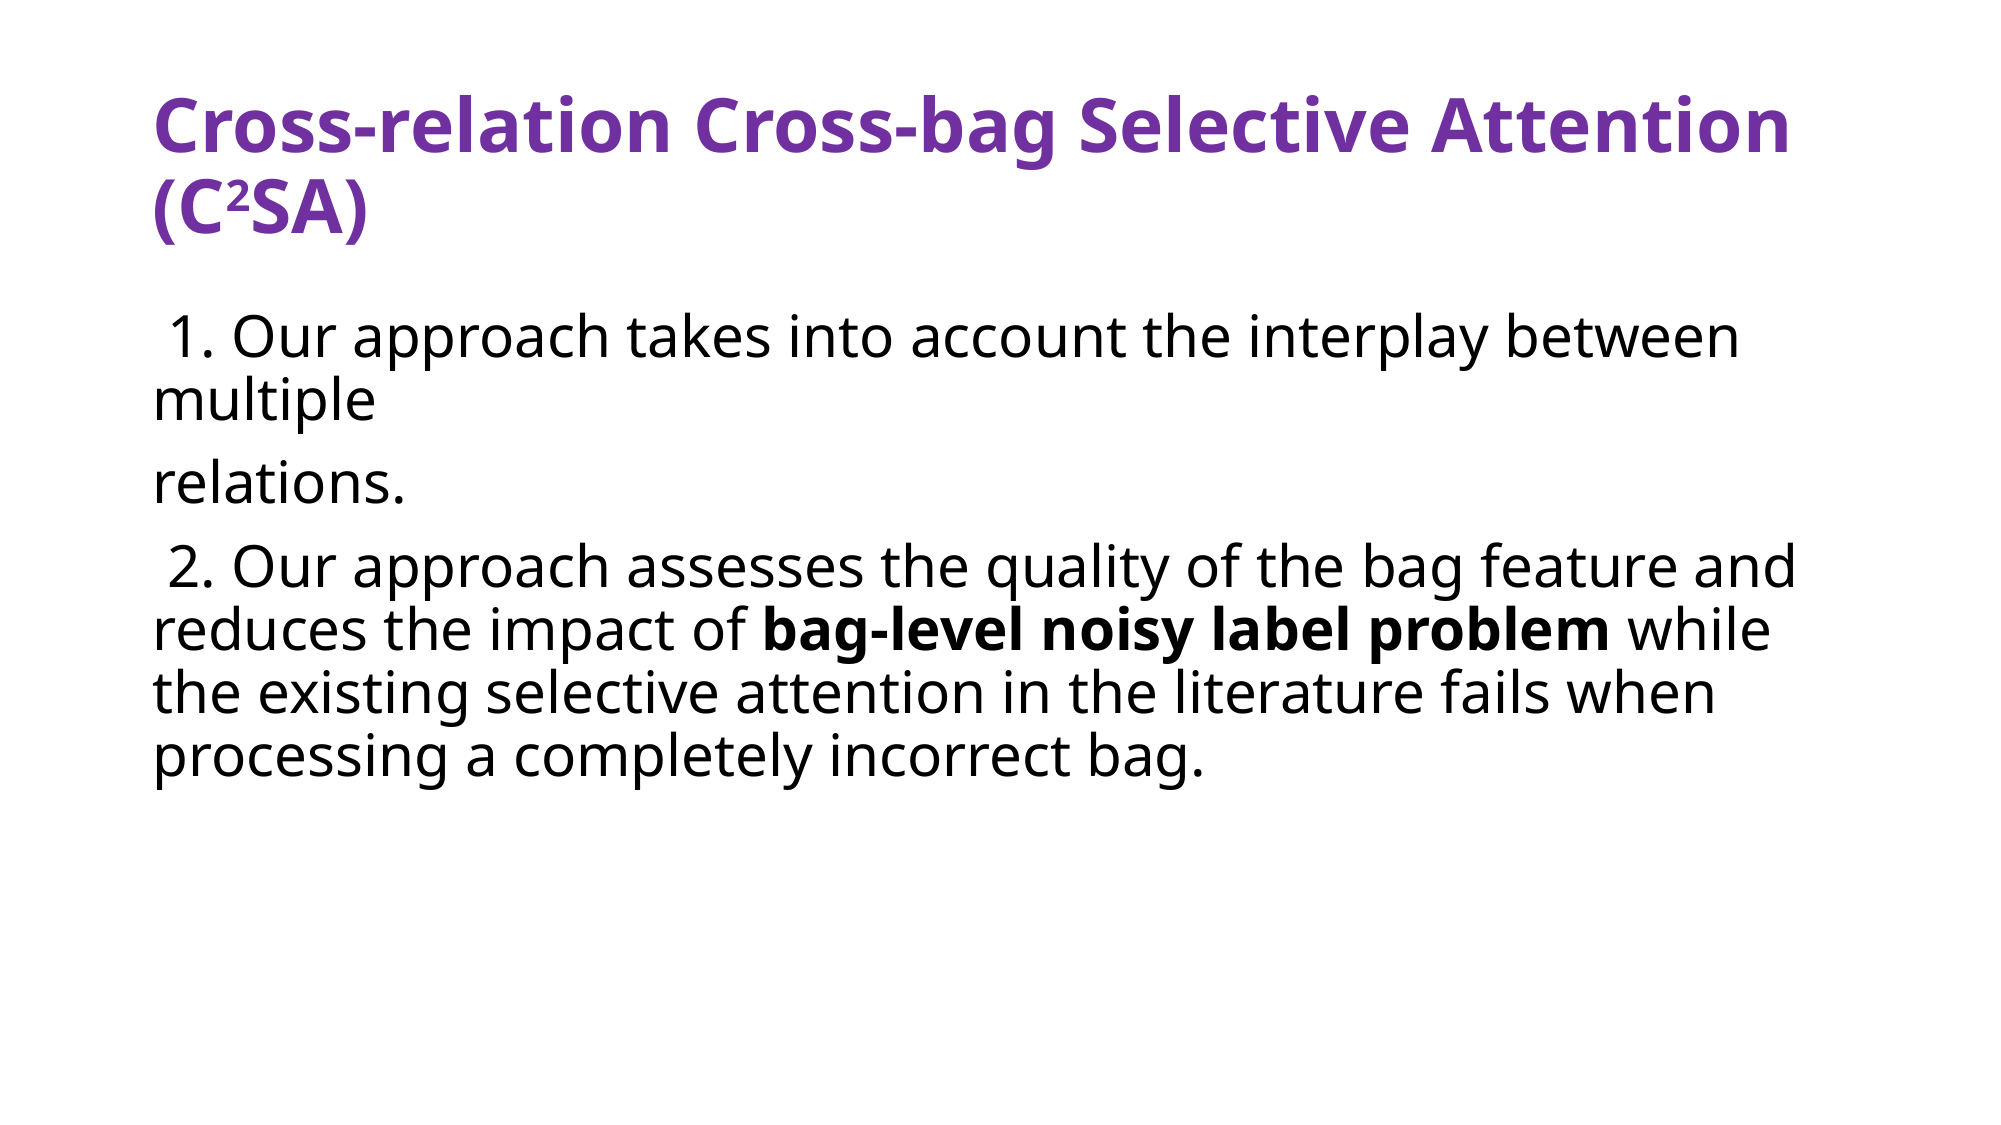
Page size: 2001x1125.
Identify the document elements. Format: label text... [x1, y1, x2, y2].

list 1. Our approach takes into account the interplay between multiple relations. 2. Our approach assesses the quality of the bag feature and reduces the impact of bag-level noisy label problem while the existing selective attention in the literature fails when processing a completely incorrect bag. [137, 299, 1863, 1014]
title Cross-relation Cross-bag Selective Attention (C2SA) [137, 59, 1863, 278]
